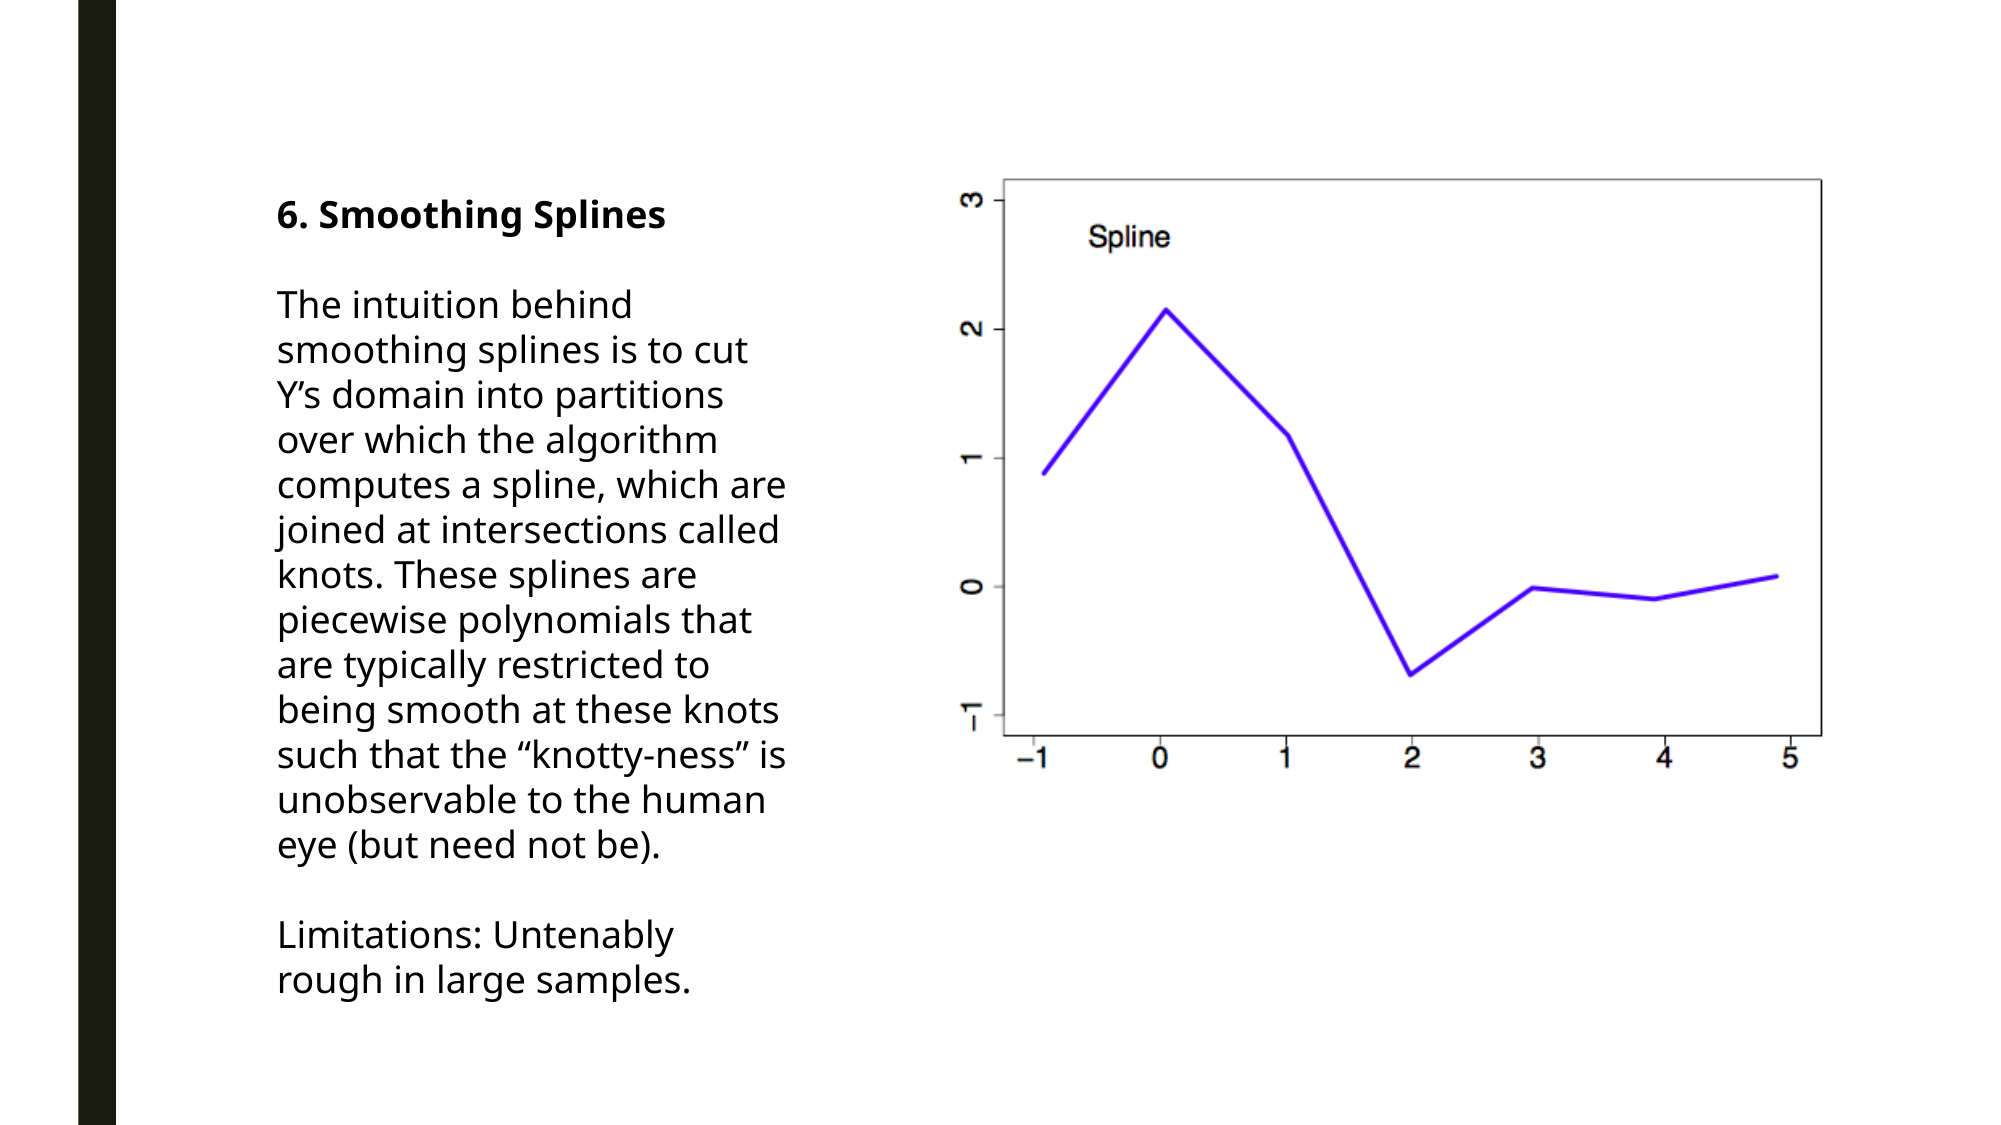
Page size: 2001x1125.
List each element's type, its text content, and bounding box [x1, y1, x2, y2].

picture [886, 145, 1879, 832]
text_box 6. Smoothing Splines The intuition behind smoothing splines is to cut Y’s domain into partitions over which the algorithm computes a spline, which are joined at intersections called knots. These splines are piecewise polynomials that are typically restricted to being smooth at these knots such that the “knotty-ness” is unobservable to the human eye (but need not be). Limitations: Untenably rough in large samples. [262, 183, 805, 1099]
